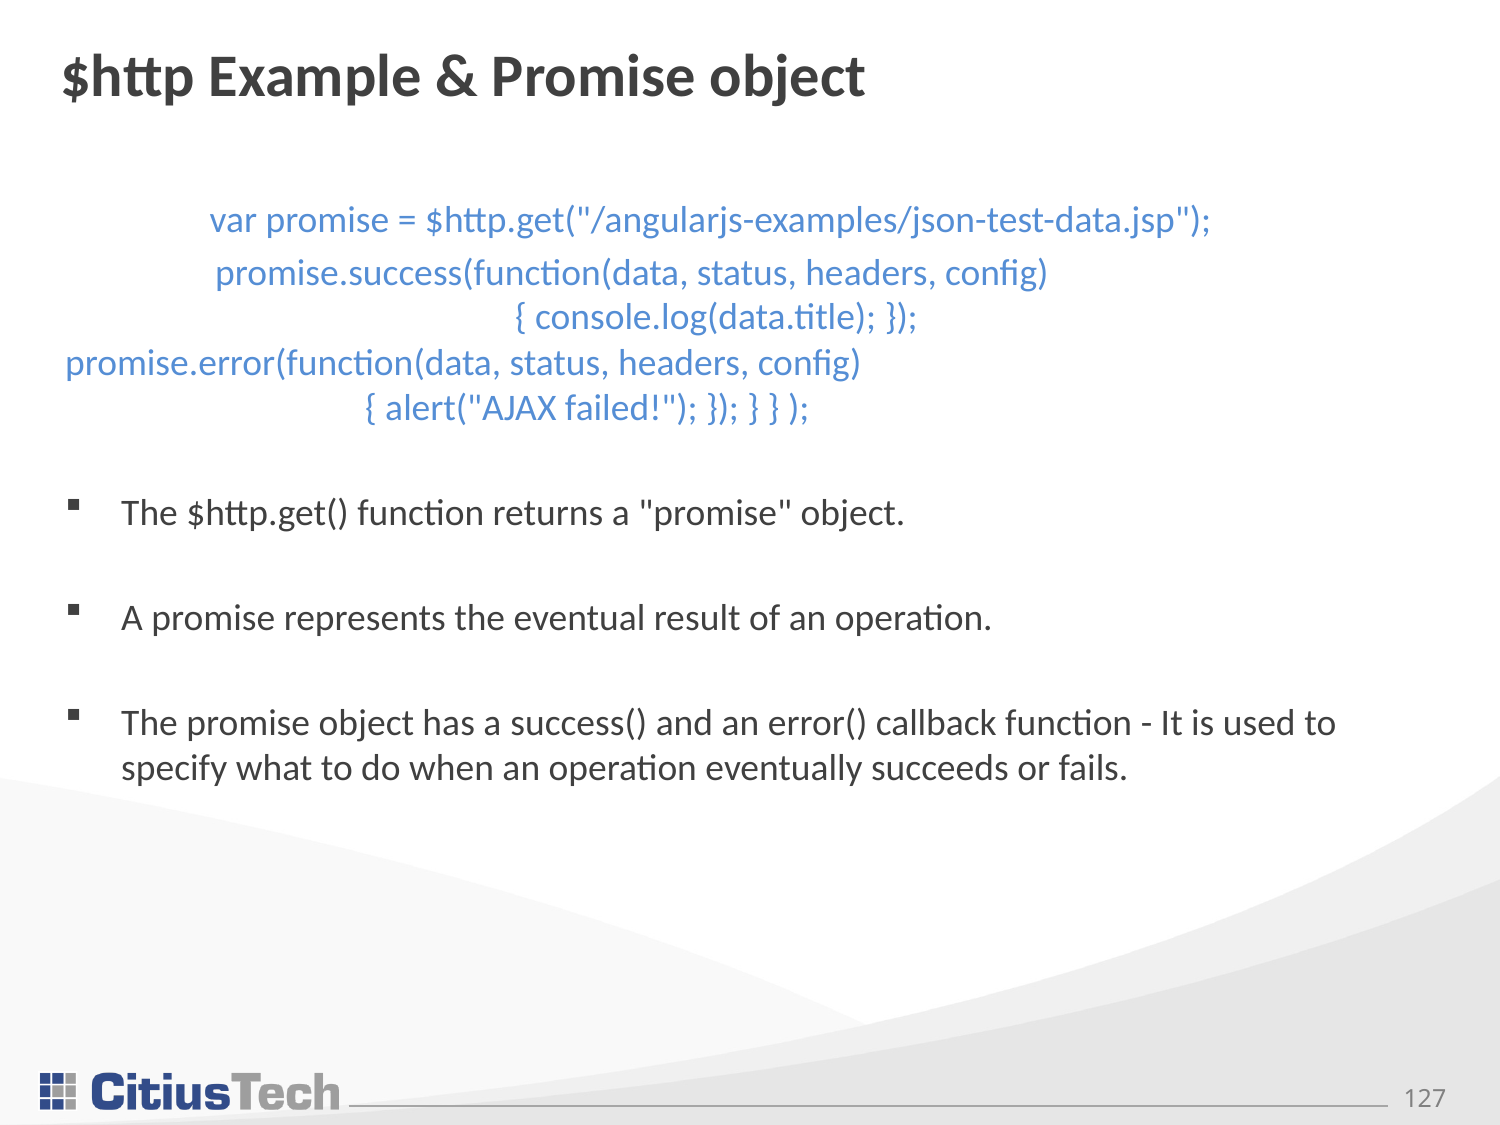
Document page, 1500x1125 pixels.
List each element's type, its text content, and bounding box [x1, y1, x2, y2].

picture [0, 0, 1500, 1125]
title $http Example & Promise object [45, 24, 1450, 120]
list var promise = $http.get("/angularjs-examples/json-test-data.jsp"); promise.success(function(data, status, headers, config) { console.log(data.title); }); promise.error(function(data, status, headers, config) { alert("AJAX failed!"); }); } } ); The $http.get() function returns a "promise" object. A promise represents the eventual result of an operation. The promise object has a success() and an error() callback function - It is used to specify what to do when an operation eventually succeeds or fails. [50, 187, 1450, 1025]
